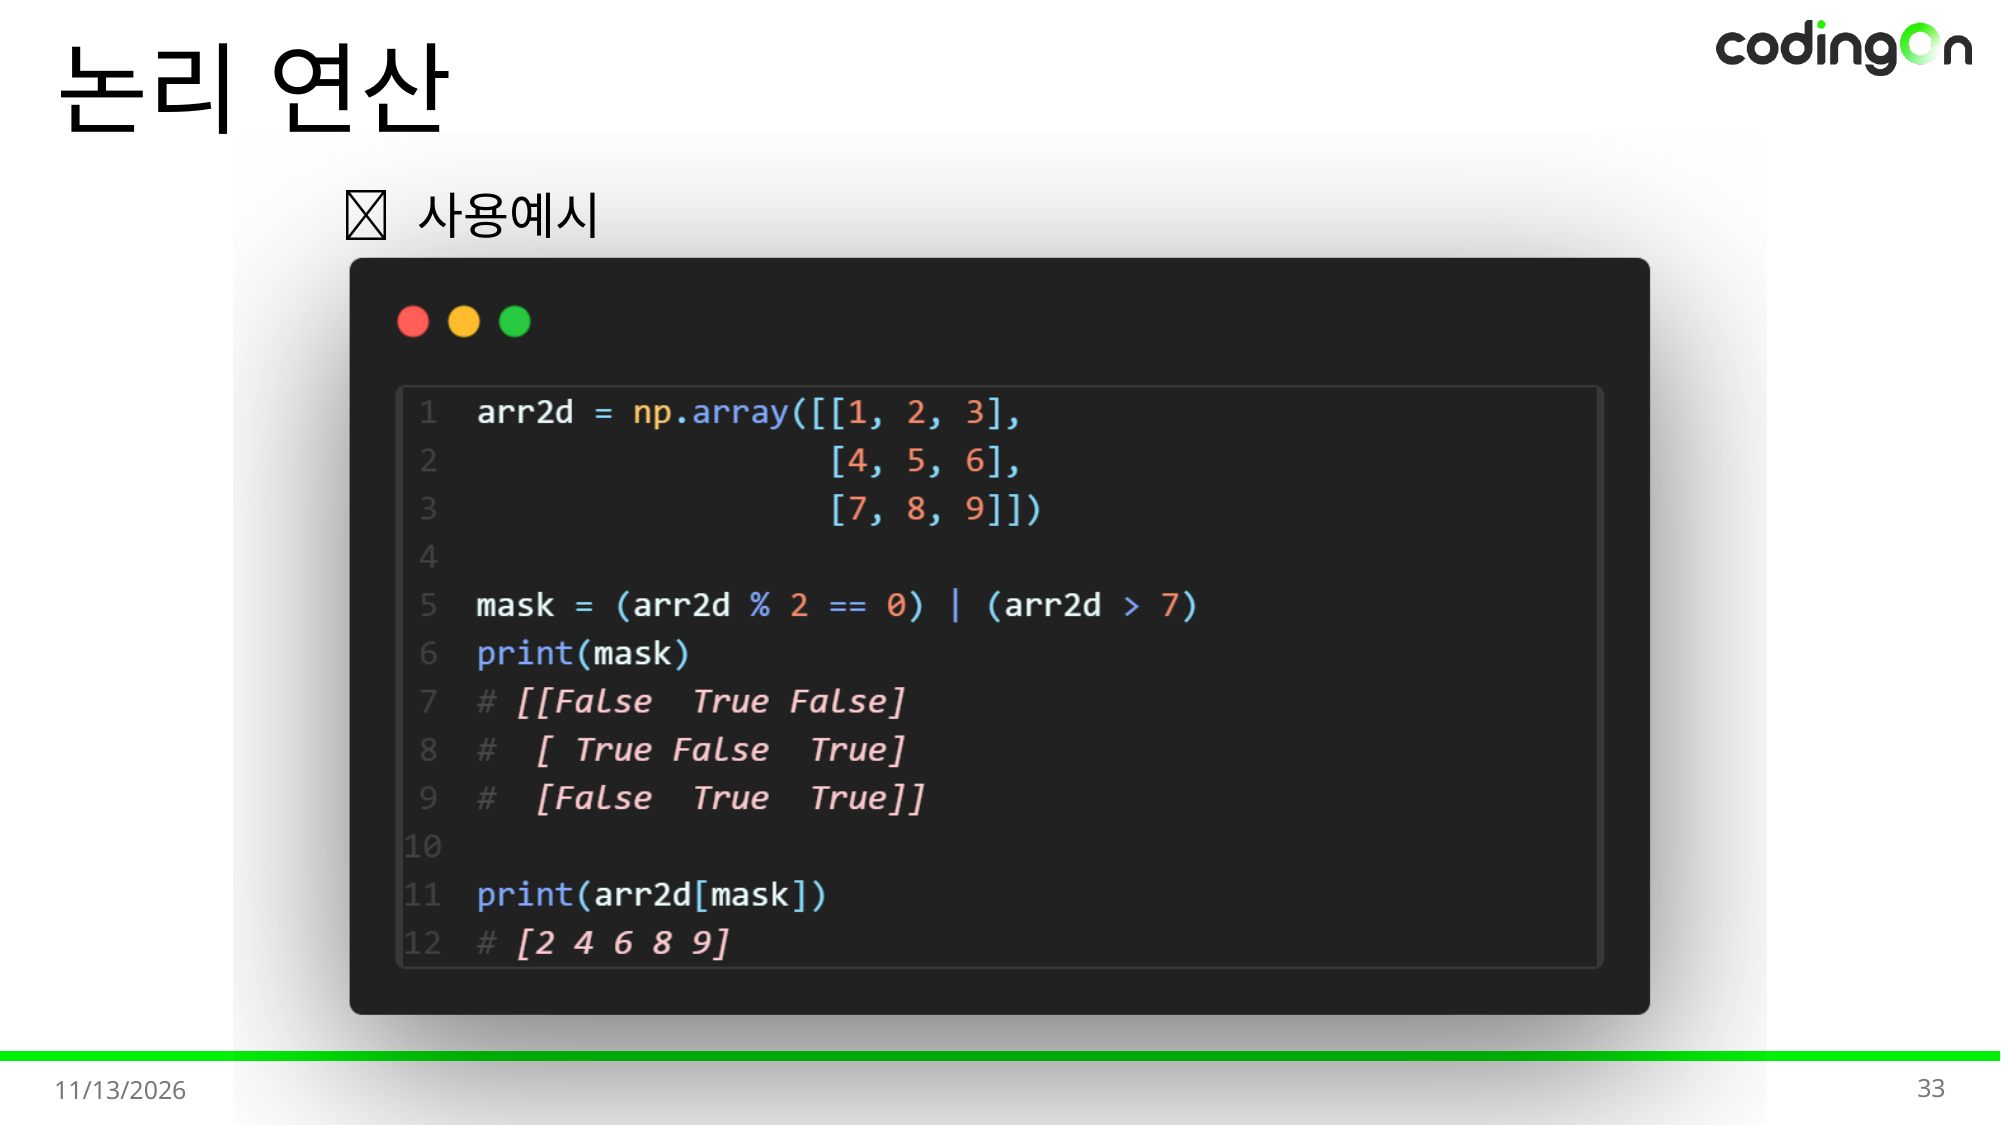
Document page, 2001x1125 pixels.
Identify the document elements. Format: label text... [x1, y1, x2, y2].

picture [1767, 20, 1972, 76]
slide_number 33 [1767, 1059, 1961, 1120]
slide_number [39, 1061, 233, 1122]
title 논리 연산 [41, 0, 1767, 188]
picture [233, 131, 1767, 1125]
